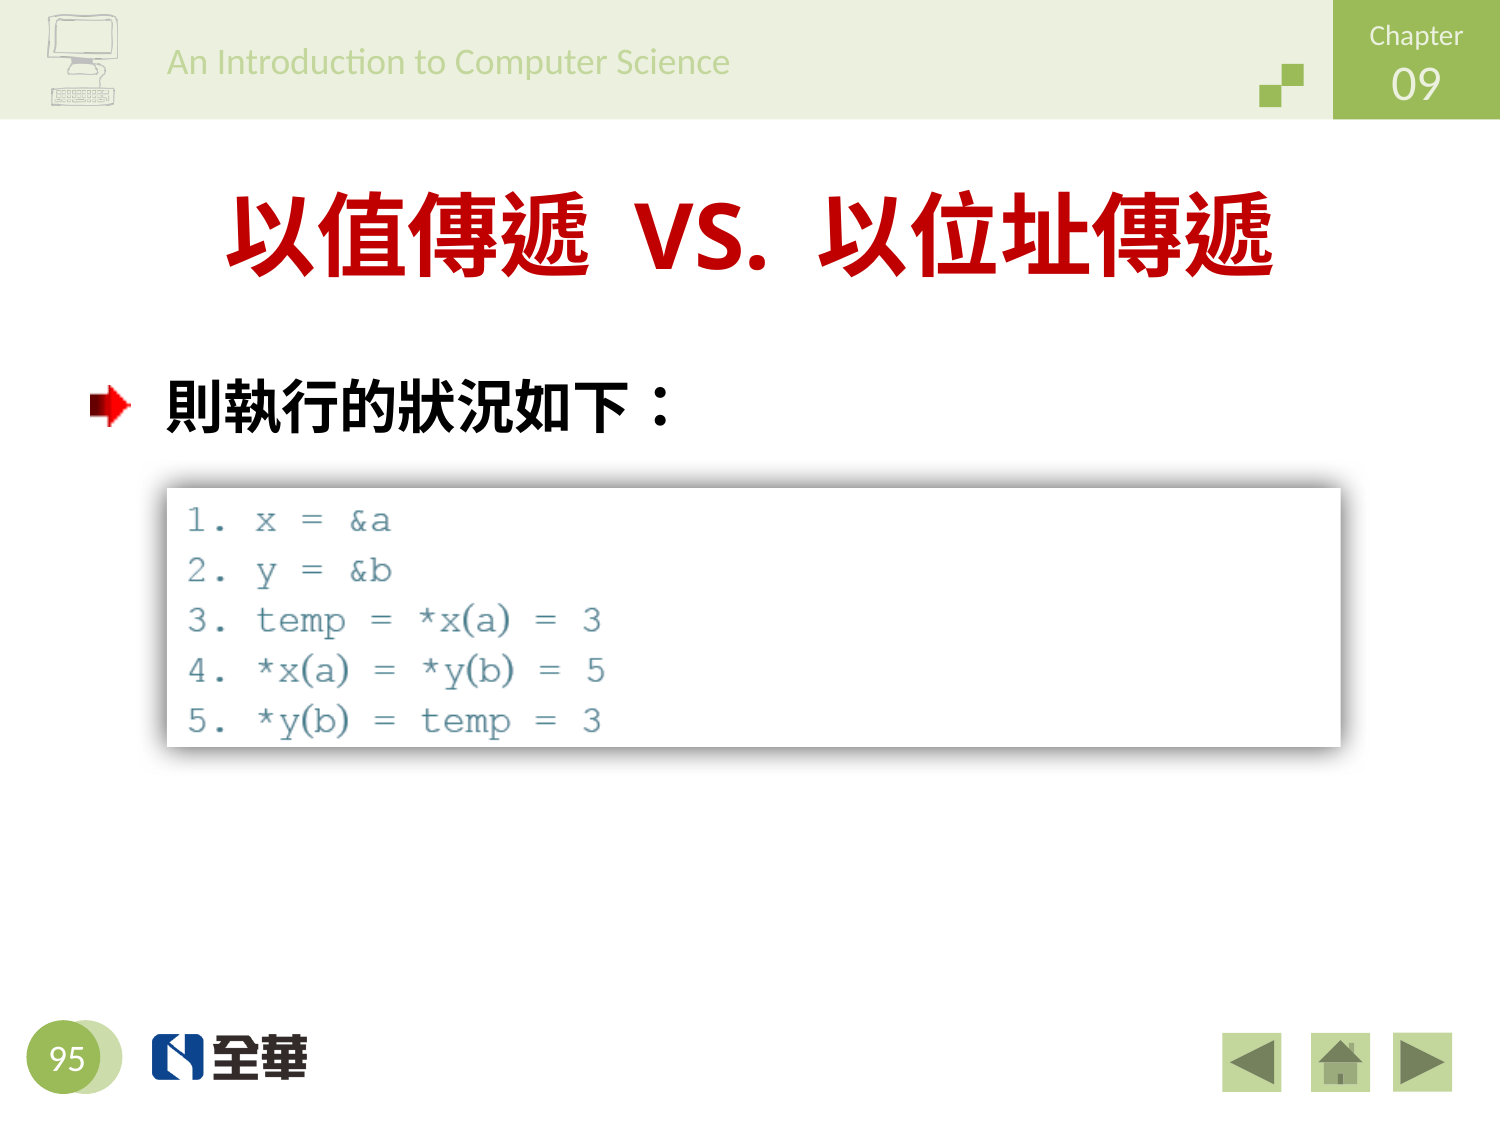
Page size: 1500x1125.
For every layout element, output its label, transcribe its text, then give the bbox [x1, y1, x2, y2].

picture [90, 385, 131, 427]
picture [152, 1034, 307, 1080]
title 以值傳遞 VS. 以位址傳遞 [75, 138, 1425, 327]
picture [47, 14, 118, 106]
picture [166, 488, 1341, 748]
list 則執行的狀況如下： [75, 363, 1425, 1005]
